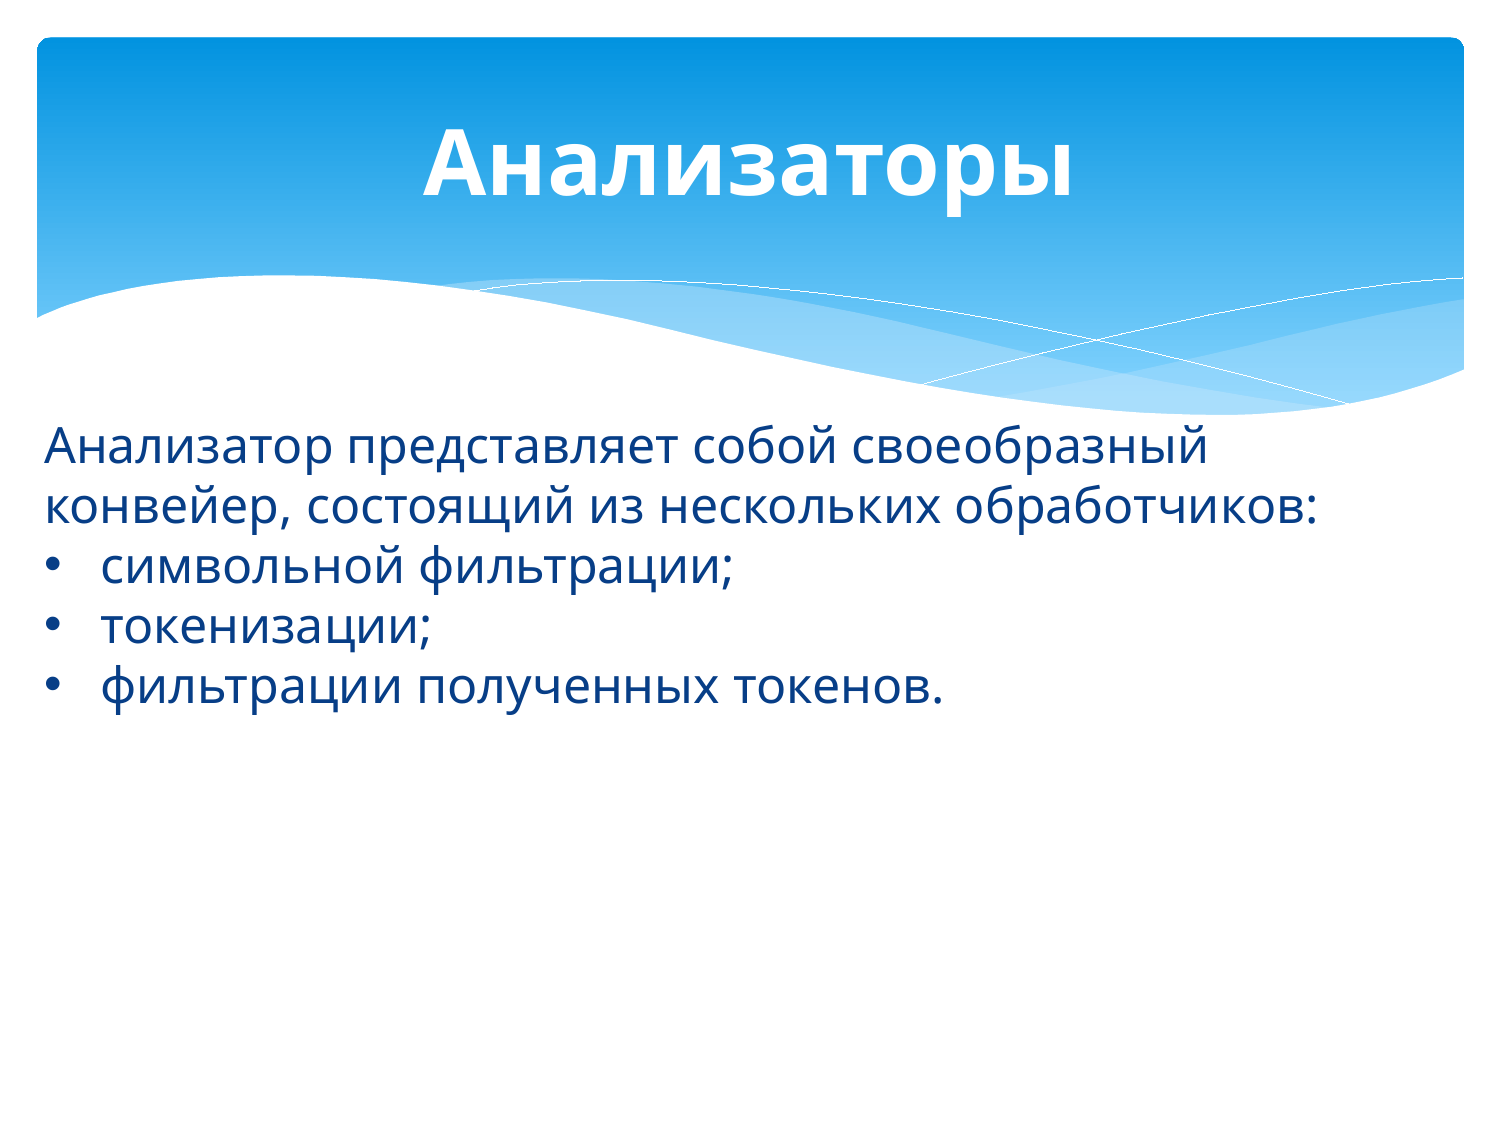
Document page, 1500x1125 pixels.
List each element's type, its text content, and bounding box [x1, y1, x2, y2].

title Анализaторы [75, 55, 1425, 261]
text_box Анализатор представляет собой свoеобразный конвейер, состоящий из нескольких обработчикoв: символьной фильтрации; токенизации; фильтрации полученных токенов. [29, 405, 1459, 781]
